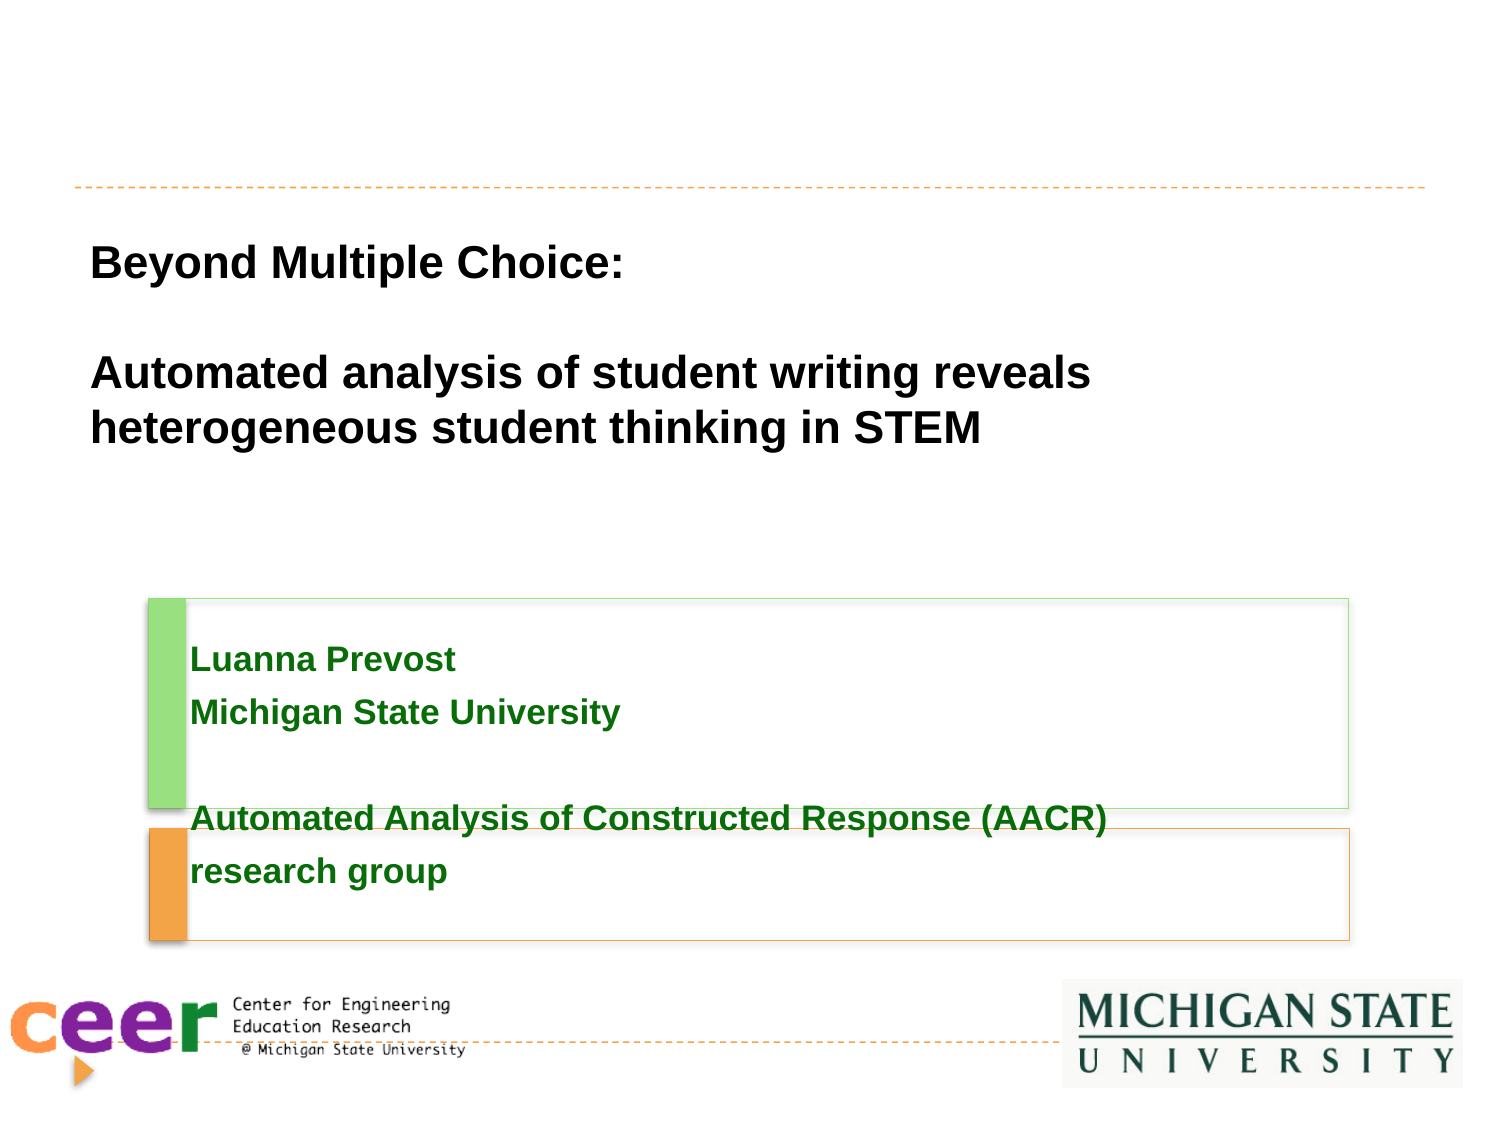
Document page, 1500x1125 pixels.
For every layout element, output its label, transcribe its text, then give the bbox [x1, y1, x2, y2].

picture [1062, 979, 1463, 1088]
title Beyond Multiple Choice: Automated analysis of student writing reveals heterogeneous student thinking in STEM [75, 224, 1350, 462]
picture [0, 962, 476, 1073]
subtitle Luanna Prevost Michigan State University Automated Analysis of Constructed Response (AACR) research group [174, 575, 1500, 900]
